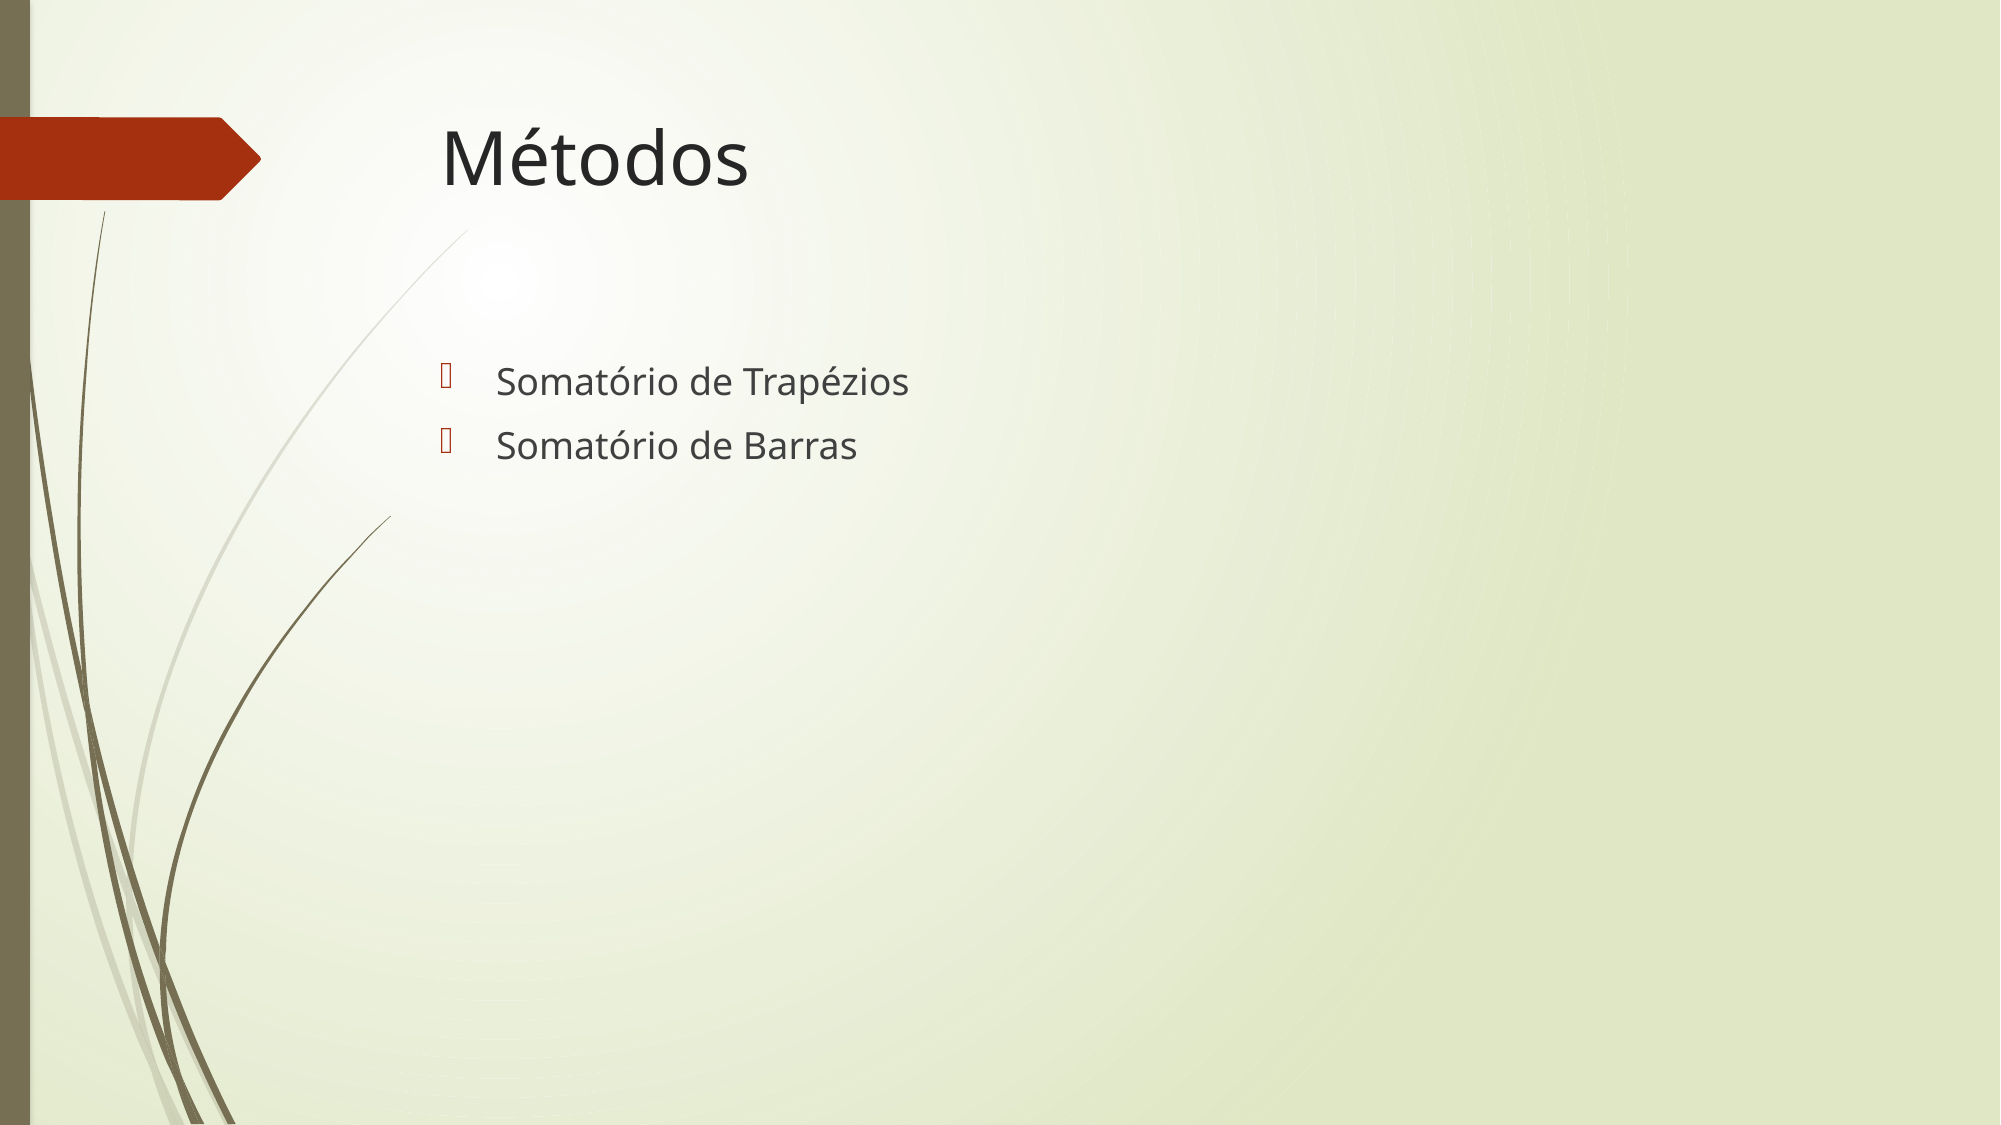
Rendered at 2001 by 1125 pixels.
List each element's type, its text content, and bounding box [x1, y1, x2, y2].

title Métodos [425, 102, 1888, 313]
list Somatório de Trapézios Somatório de Barras [424, 350, 1888, 970]
